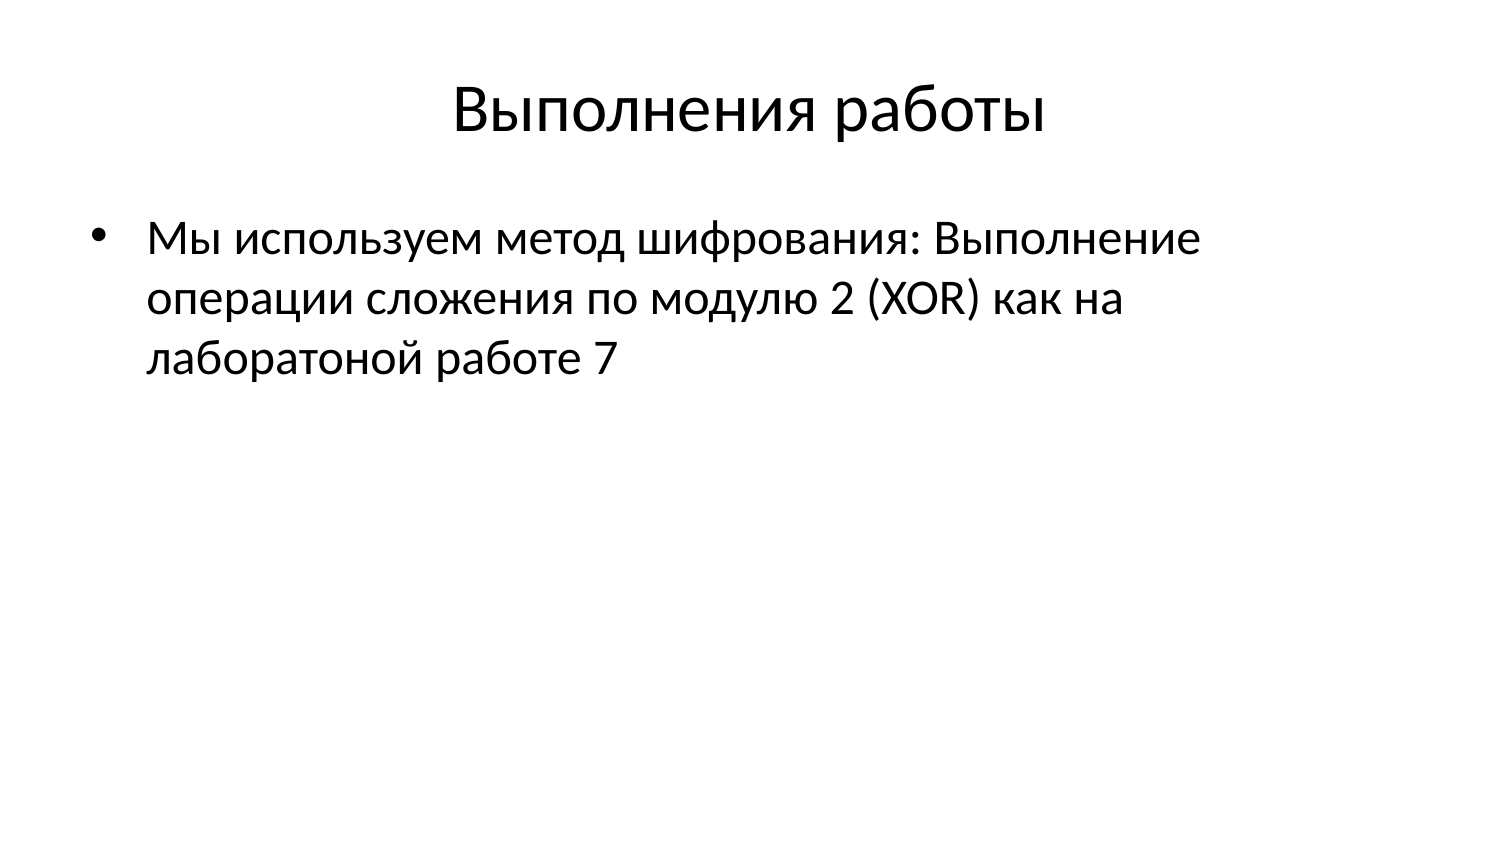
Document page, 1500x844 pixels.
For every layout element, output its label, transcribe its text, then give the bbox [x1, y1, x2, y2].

list Мы используем метод шифрования: Выполнение операции сложения по модулю 2 (XOR) как на лаборатоной работе 7 [75, 196, 1425, 754]
title Выполнения работы [75, 33, 1425, 175]
